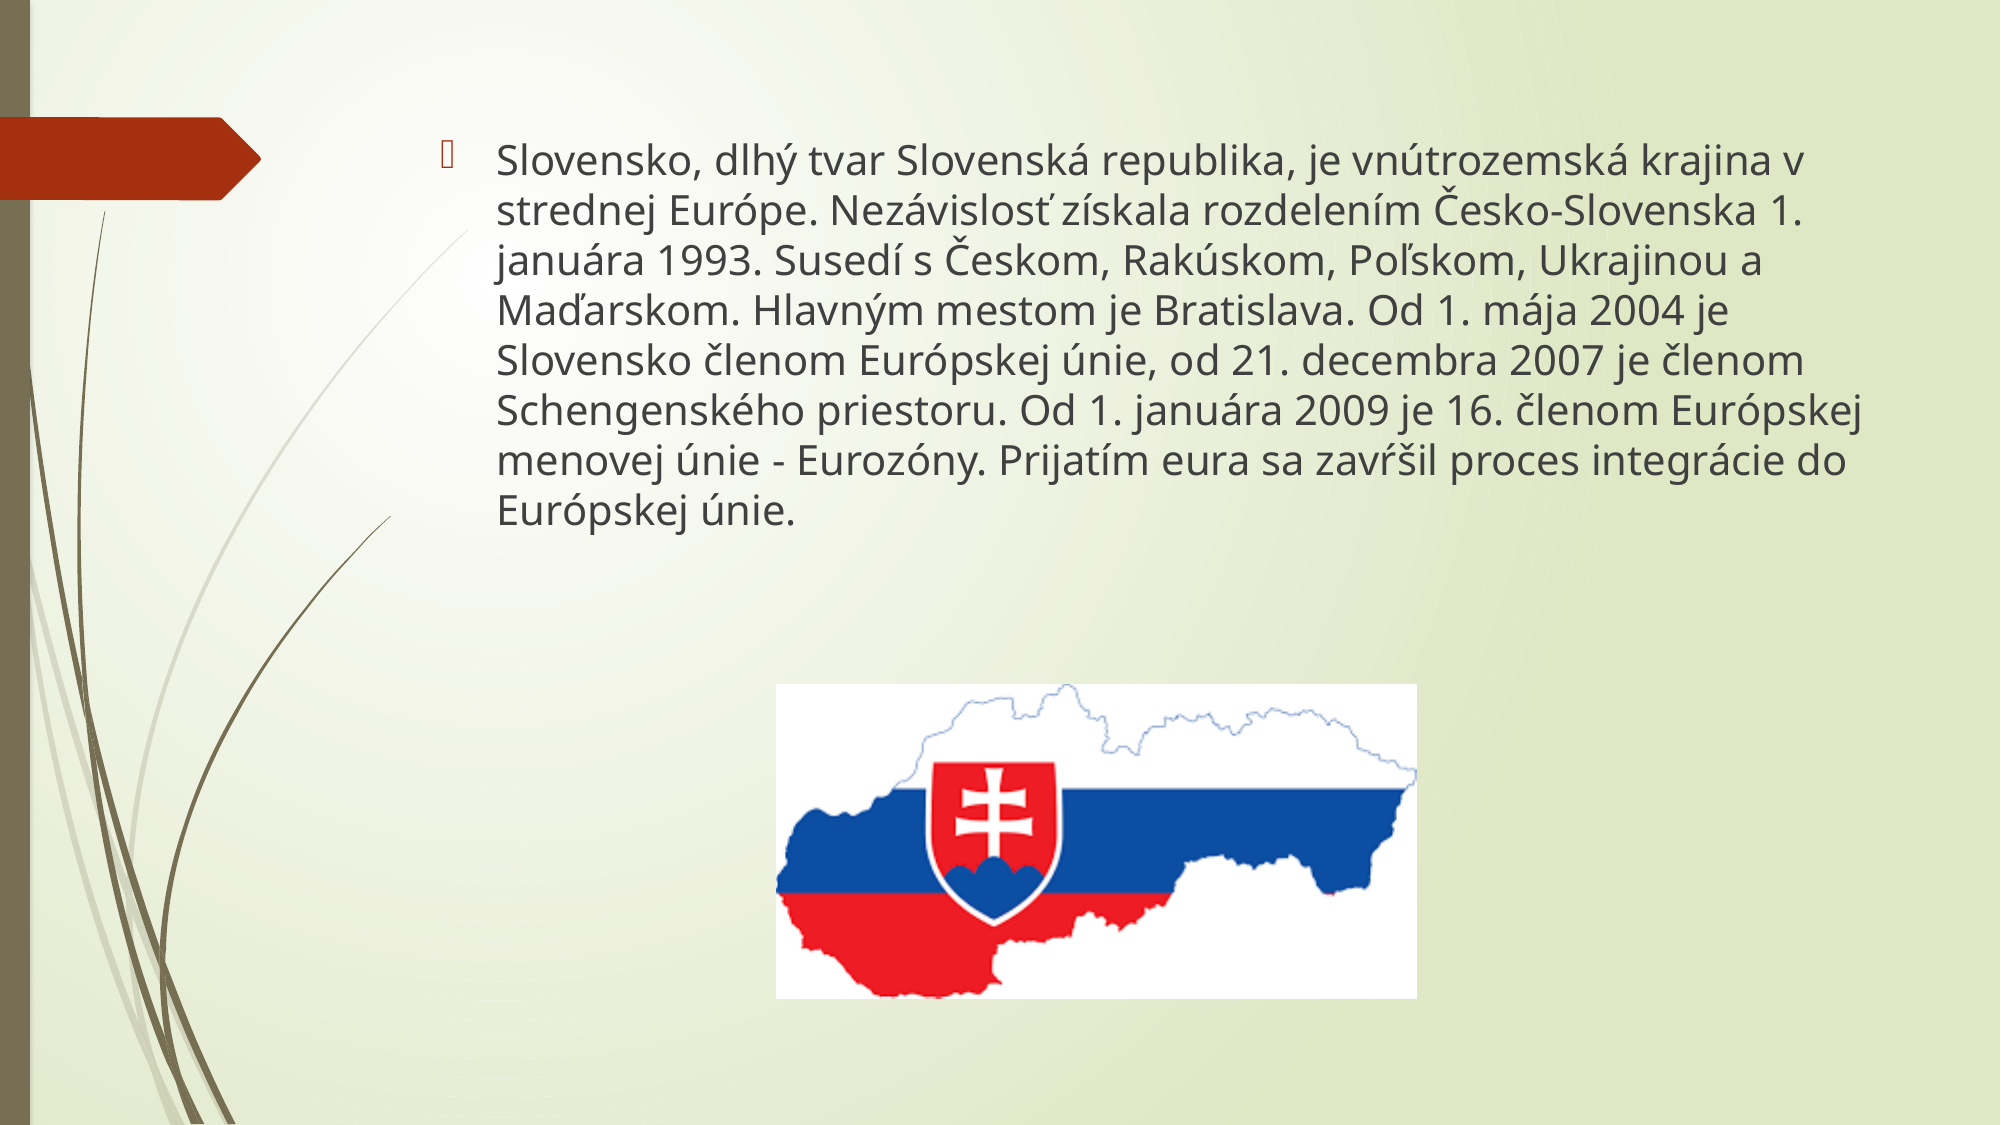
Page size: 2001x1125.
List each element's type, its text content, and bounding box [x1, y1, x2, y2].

list Slovensko, dlhý tvar Slovenská republika, je vnútrozemská krajina v strednej Európe. Nezávislosť získala rozdelením Česko-Slovenska 1. januára 1993. Susedí s Českom, Rakúskom, Poľskom, Ukrajinou a Maďarskom. Hlavným mestom je Bratislava. Od 1. mája 2004 je Slovensko členom Európskej únie, od 21. decembra 2007 je členom Schengenského priestoru. Od 1. januára 2009 je 16. členom Európskej menovej únie - Eurozóny. Prijatím eura sa zavŕšil proces integrácie do Európskej únie. [425, 125, 1888, 746]
picture [776, 684, 1418, 1000]
